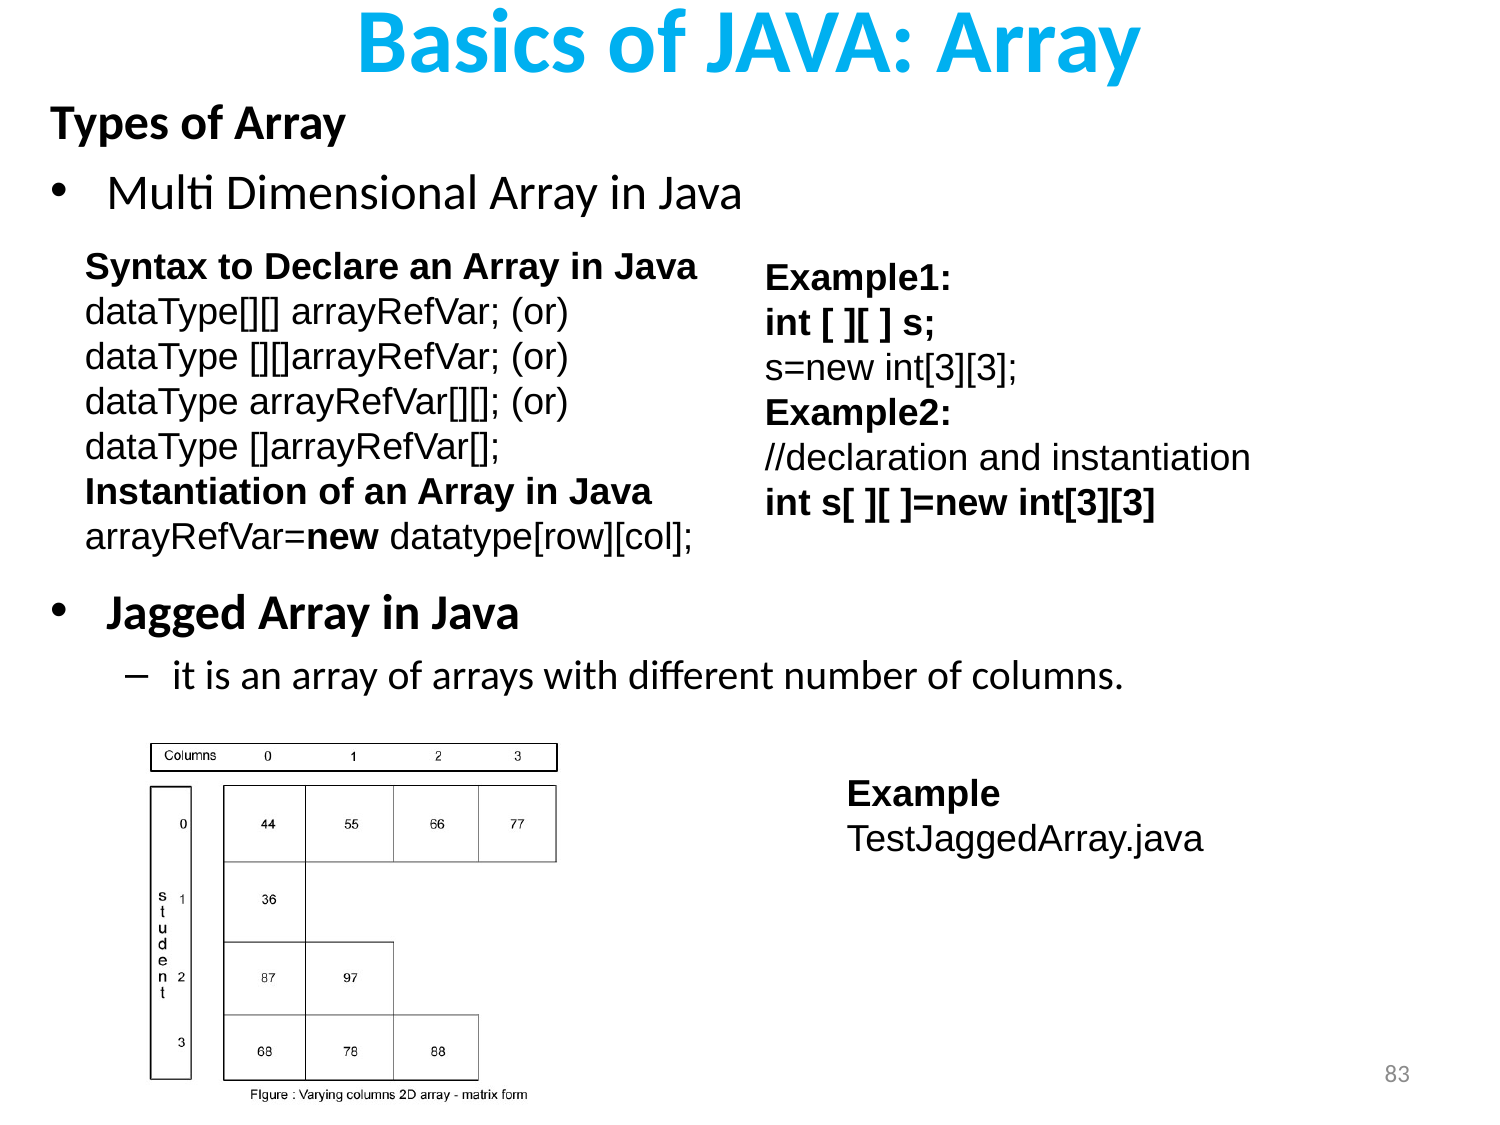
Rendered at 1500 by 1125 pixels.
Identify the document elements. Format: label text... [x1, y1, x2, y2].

text_box Example TestJaggedArray.java [831, 761, 1500, 867]
list Types of Array Multi Dimensional Array in Java Jagged Array in Java it is an array of arrays with different number of columns. [34, 81, 1466, 1006]
title Basics of JAVA: Array [74, 0, 1426, 73]
picture [46, 709, 582, 1114]
slide_number 83 [1074, 1042, 1425, 1103]
text_box Syntax to Declare an Array in Java dataType[][] arrayRefVar; (or) dataType [][]arrayRefVar; (or) dataType arrayRefVar[][]; (or) dataType []arrayRefVar[]; Instantiation of an Array in Java arrayRefVar=new datatype[row][col]; [70, 234, 786, 610]
text_box Example1: int [ ][ ] s; s=new int[3][3]; Example2: //declaration and instantiation int s[ ][ ]=new int[3][3] [749, 246, 1500, 621]
